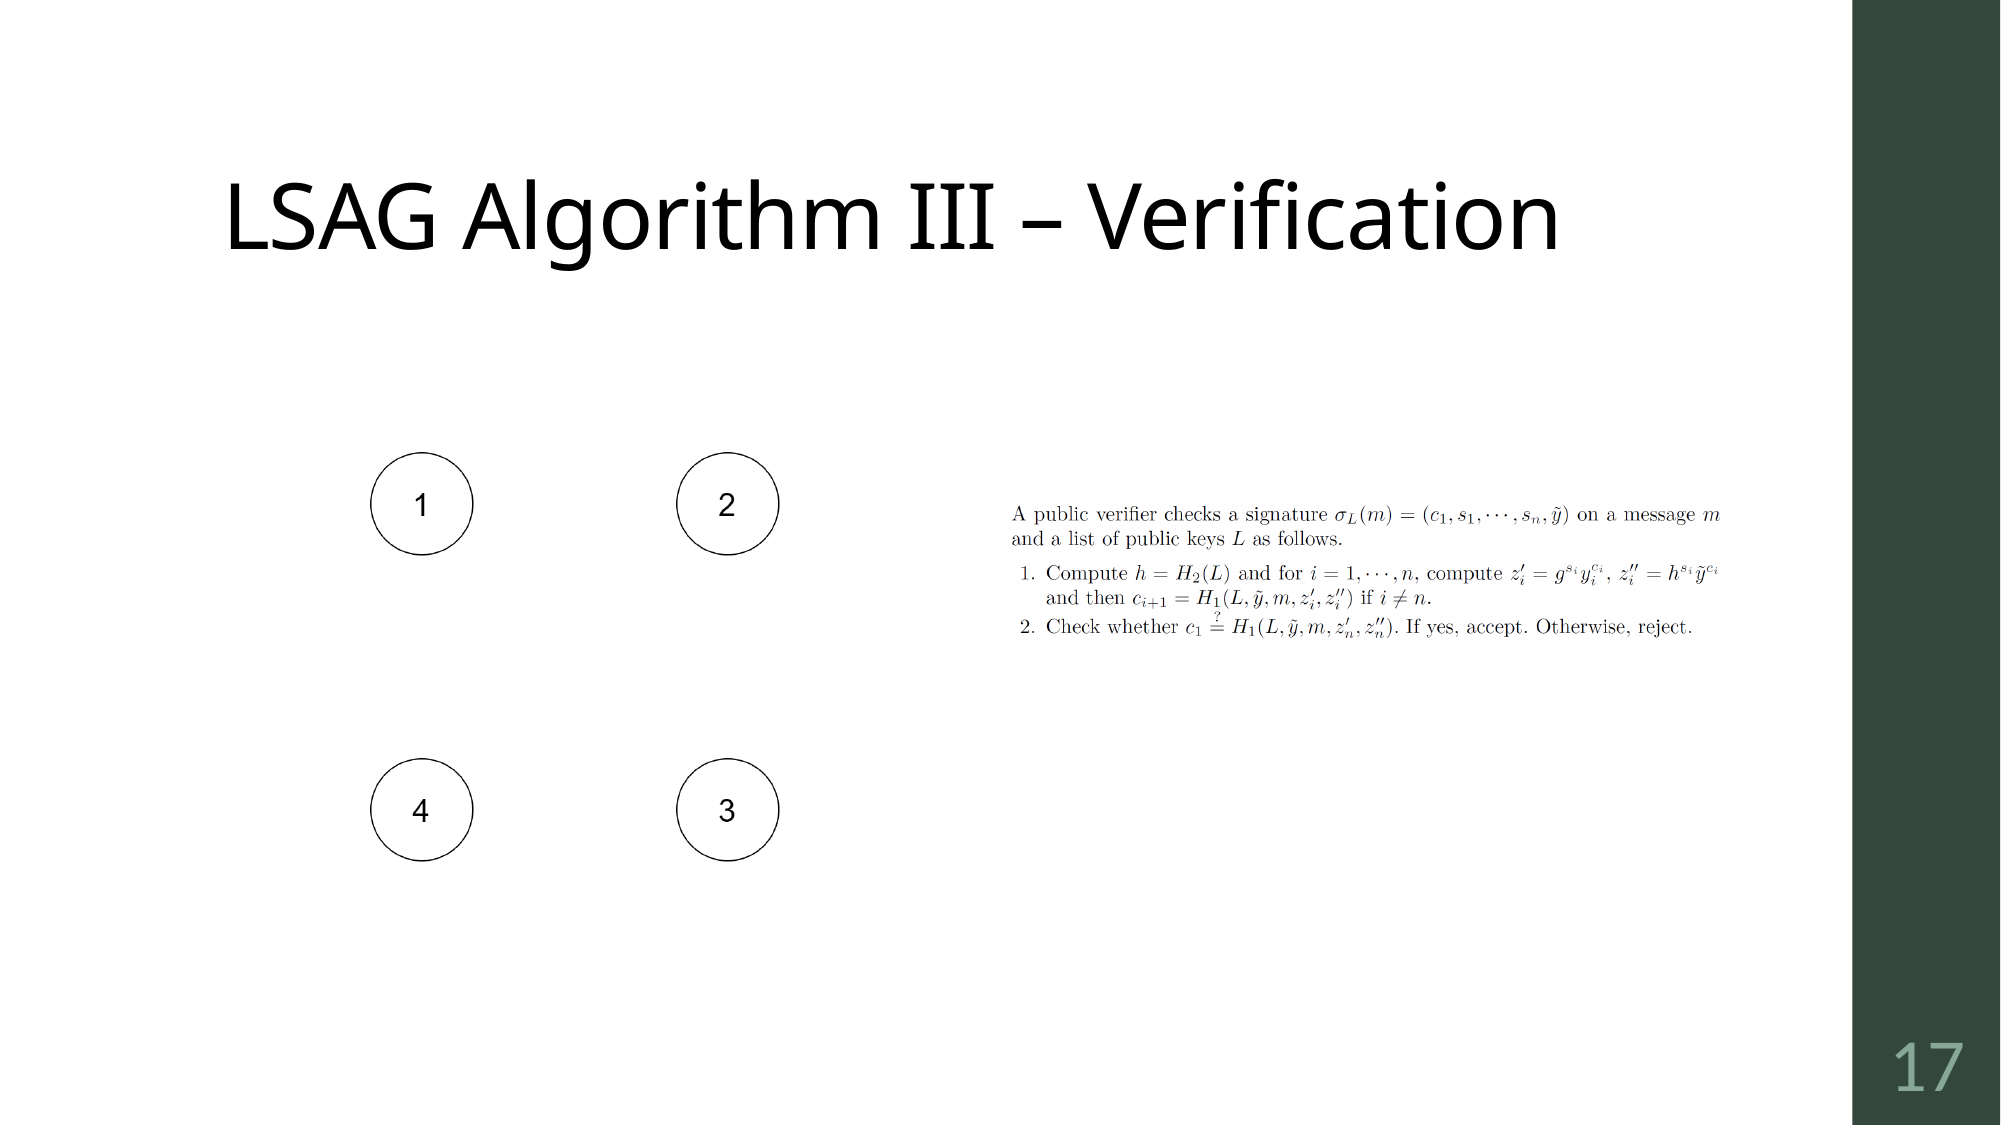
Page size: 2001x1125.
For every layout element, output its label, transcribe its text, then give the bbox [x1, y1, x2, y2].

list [1004, 497, 1741, 816]
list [217, 299, 932, 1015]
slide_number 17 [1852, 1012, 2000, 1110]
title LSAG Algorithm III – Verification [206, 60, 1797, 278]
